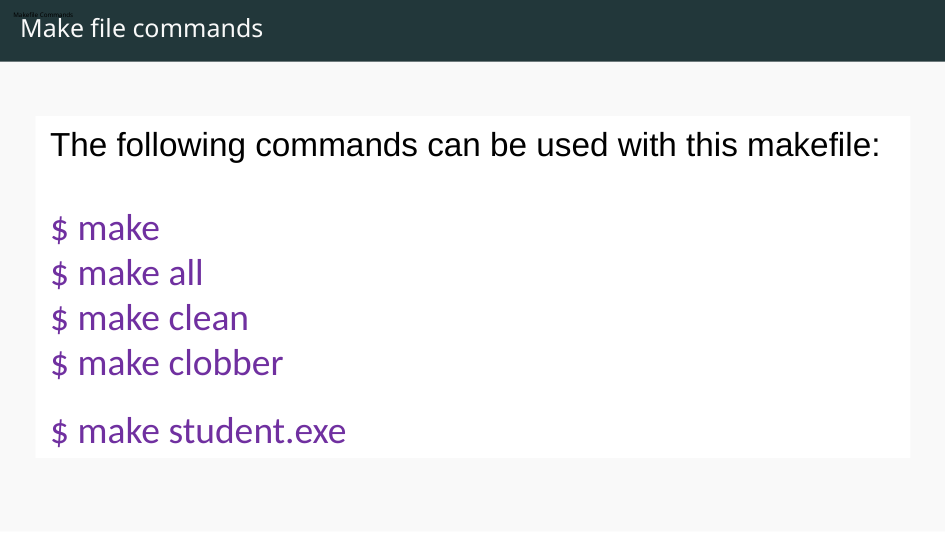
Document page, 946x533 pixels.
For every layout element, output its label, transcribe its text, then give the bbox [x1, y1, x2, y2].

text_box Makefile Commands [0, 3, 89, 72]
title Make file commands [89, 12, 599, 43]
text_box The following commands can be used with this makefile: $ make $ make all $ make clean $ make clobber $ make student.exe [35, 116, 911, 459]
